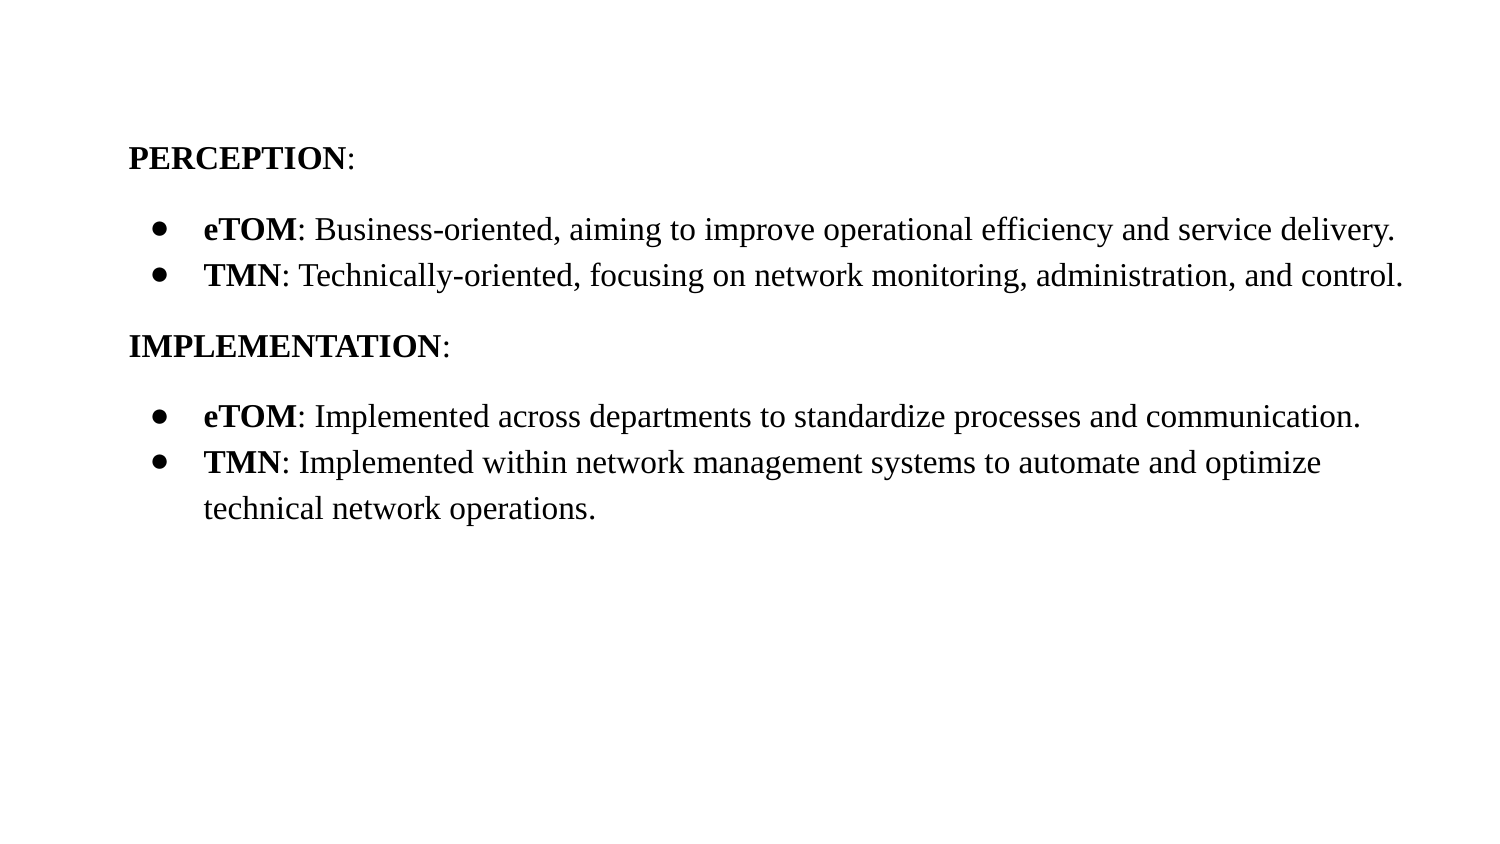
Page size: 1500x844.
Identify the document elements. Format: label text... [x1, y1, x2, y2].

list PERCEPTION: eTOM: Business-oriented, aiming to improve operational efficiency and service delivery. TMN: Technically-oriented, focusing on network monitoring, administration, and control. IMPLEMENTATION: eTOM: Implemented across departments to standardize processes and communication. TMN: Implemented within network management systems to automate and optimize technical network operations. [113, 50, 1449, 750]
